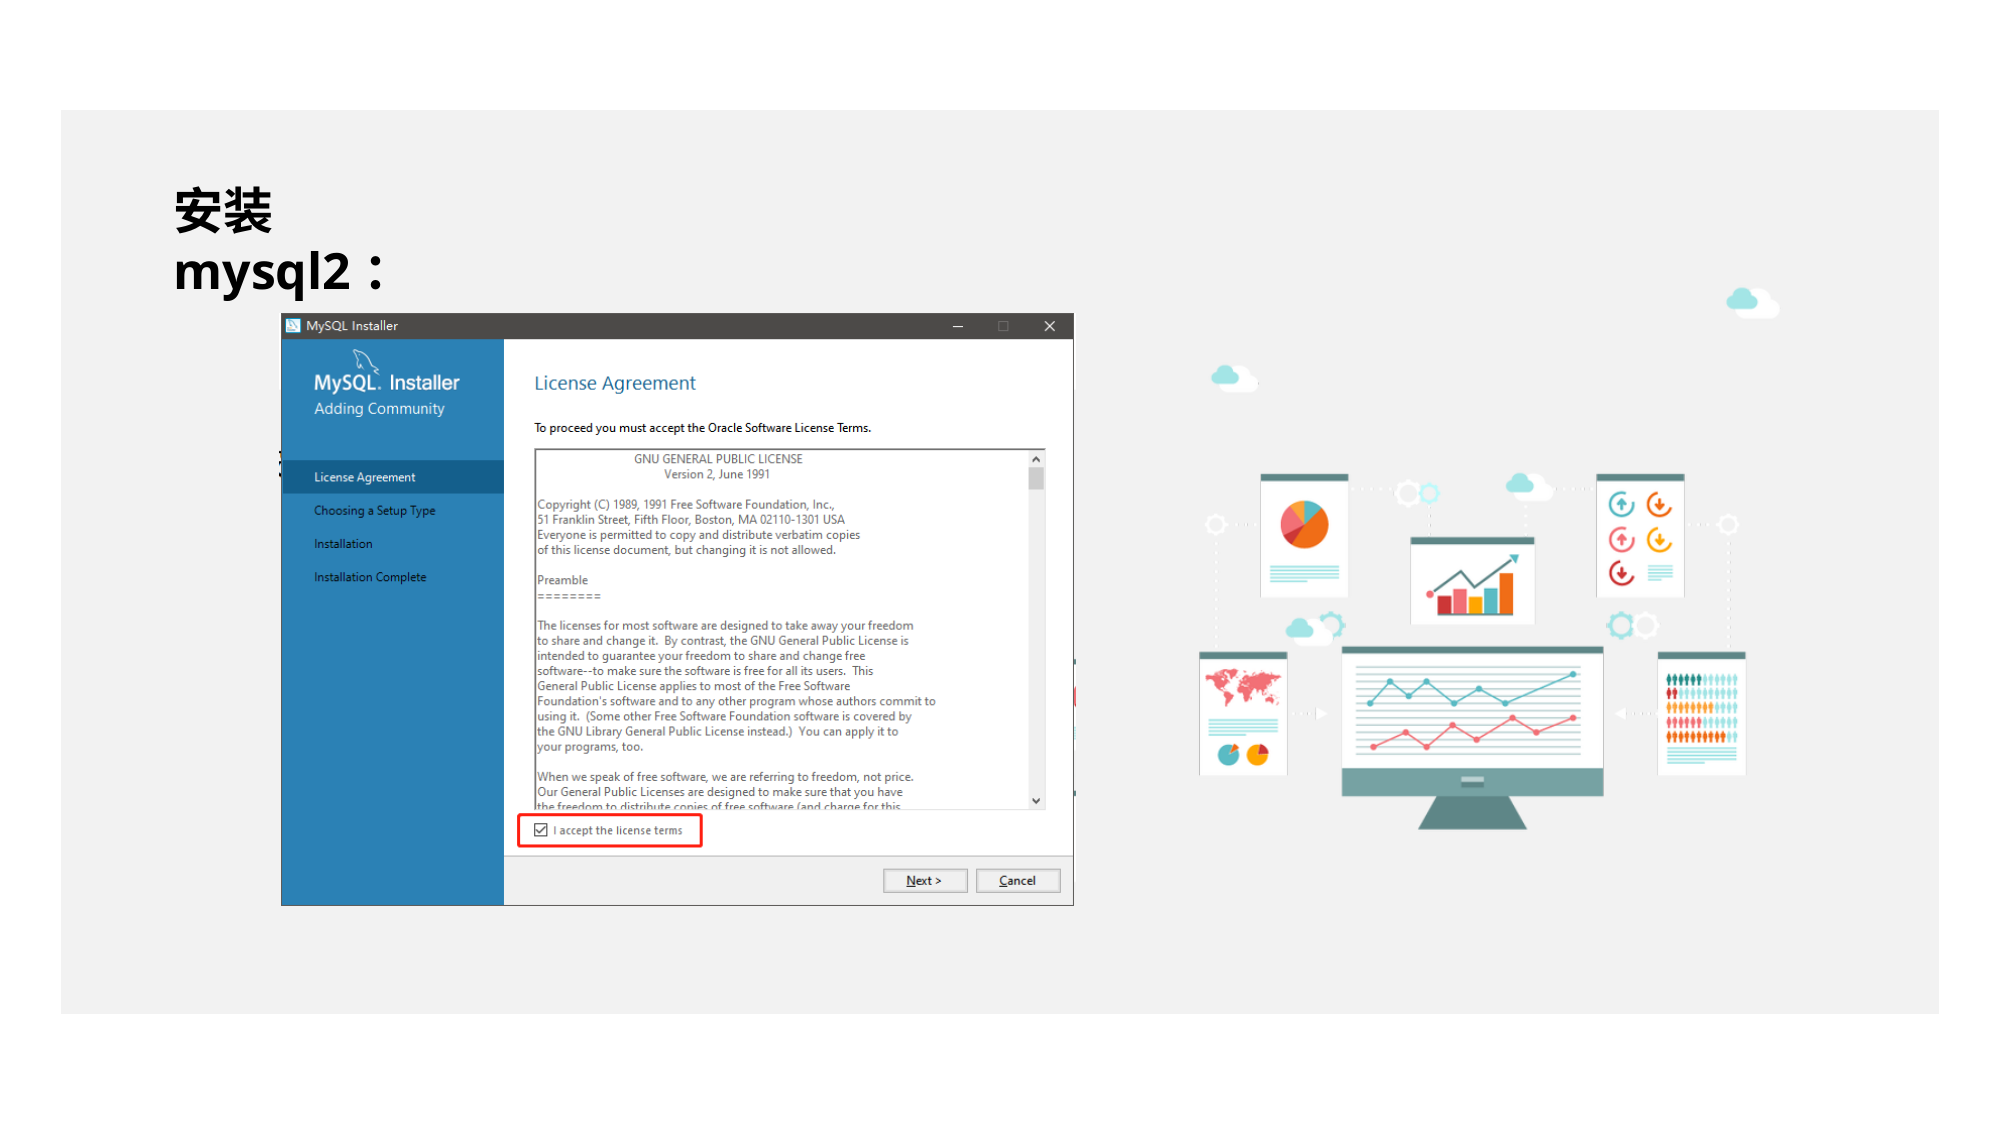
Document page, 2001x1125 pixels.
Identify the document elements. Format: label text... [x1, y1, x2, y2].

text_box 安装mysql2： [158, 172, 489, 307]
picture [279, 313, 1076, 908]
picture [1107, 224, 1832, 842]
text_box [59, 108, 1941, 1017]
